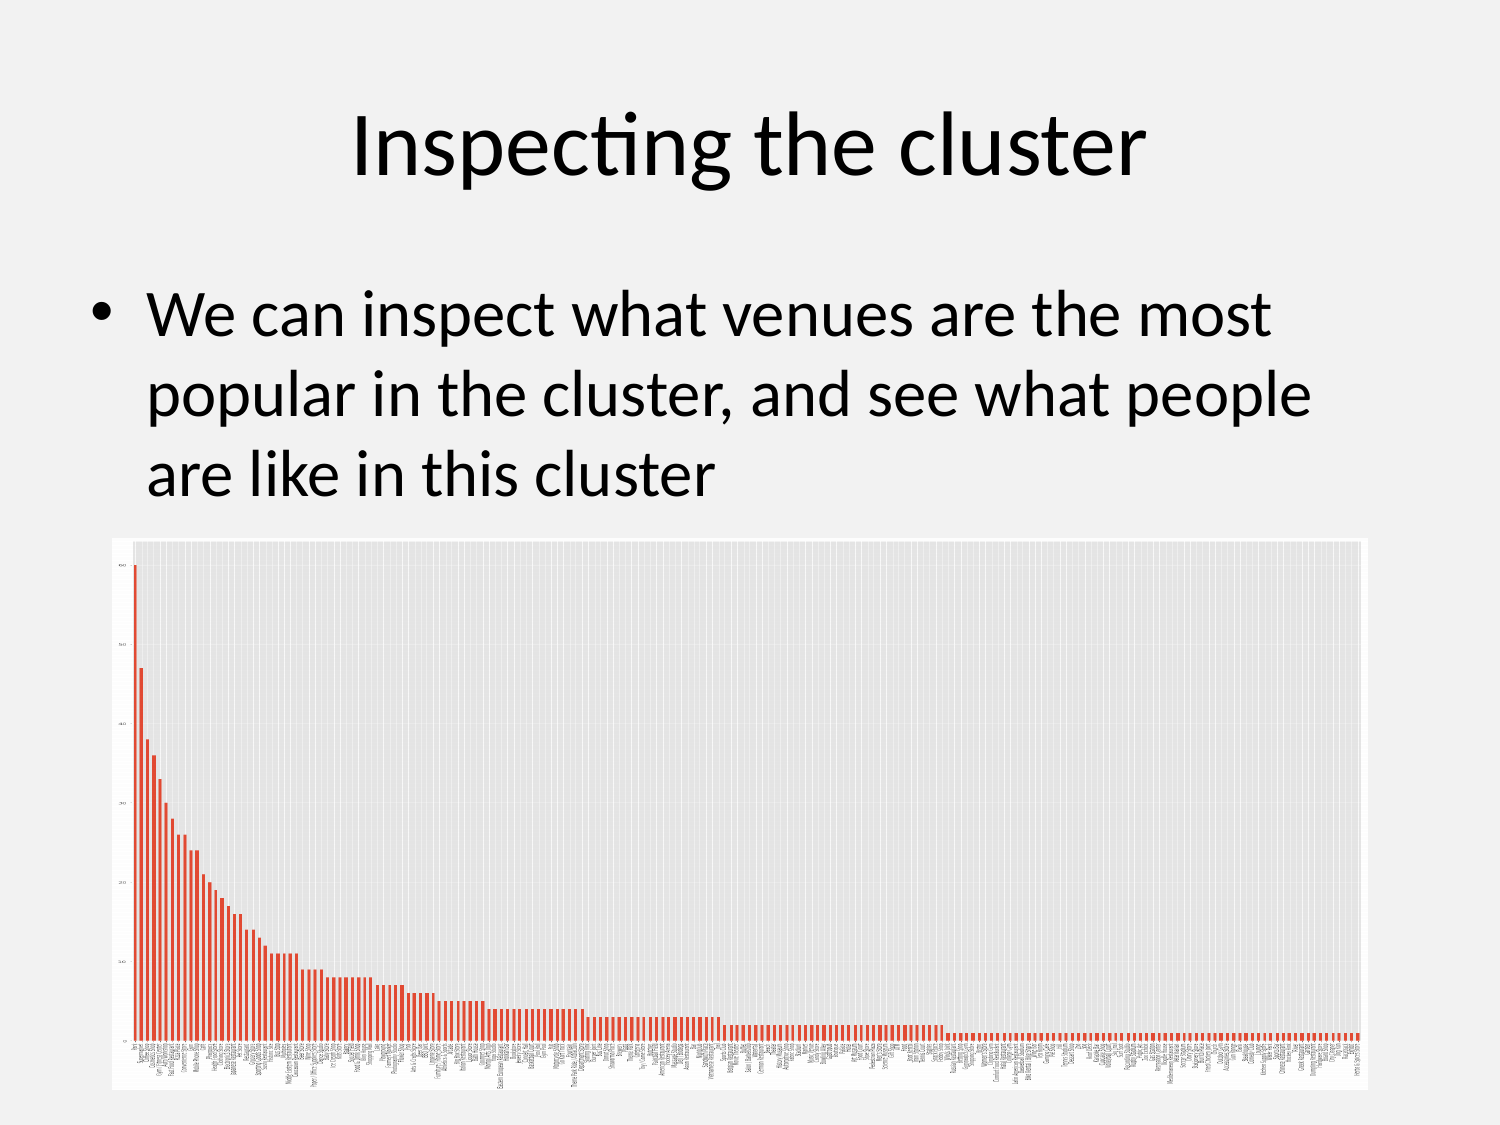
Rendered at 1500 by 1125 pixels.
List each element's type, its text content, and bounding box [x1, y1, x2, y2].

picture [111, 538, 1368, 1090]
list We can inspect what venues are the most popular in the cluster, and see what people are like in this cluster [75, 262, 1425, 1005]
title Inspecting the cluster [75, 45, 1425, 233]
